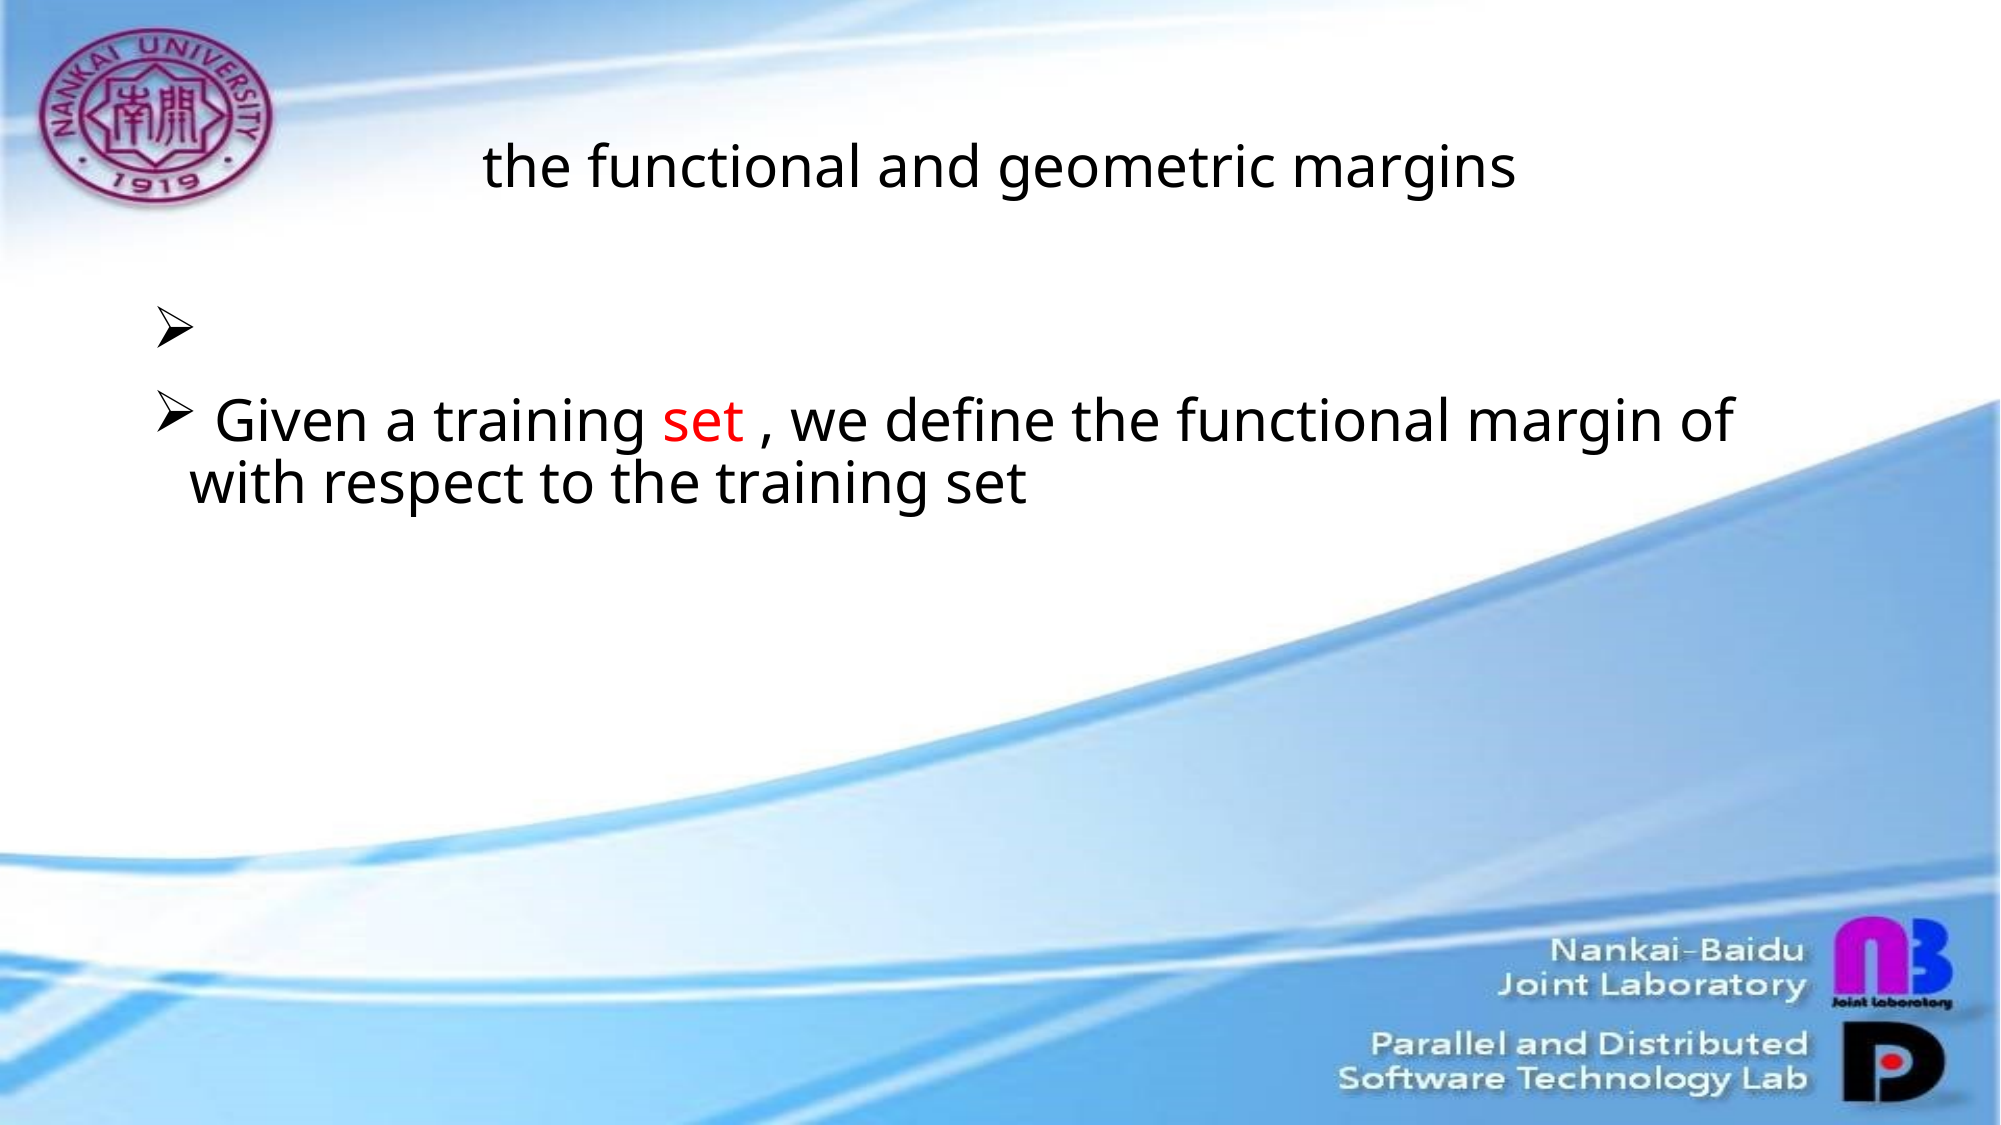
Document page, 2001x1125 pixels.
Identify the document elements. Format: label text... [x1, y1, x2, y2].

title the functional and geometric margins [137, 59, 1863, 278]
picture [0, 0, 2001, 1125]
